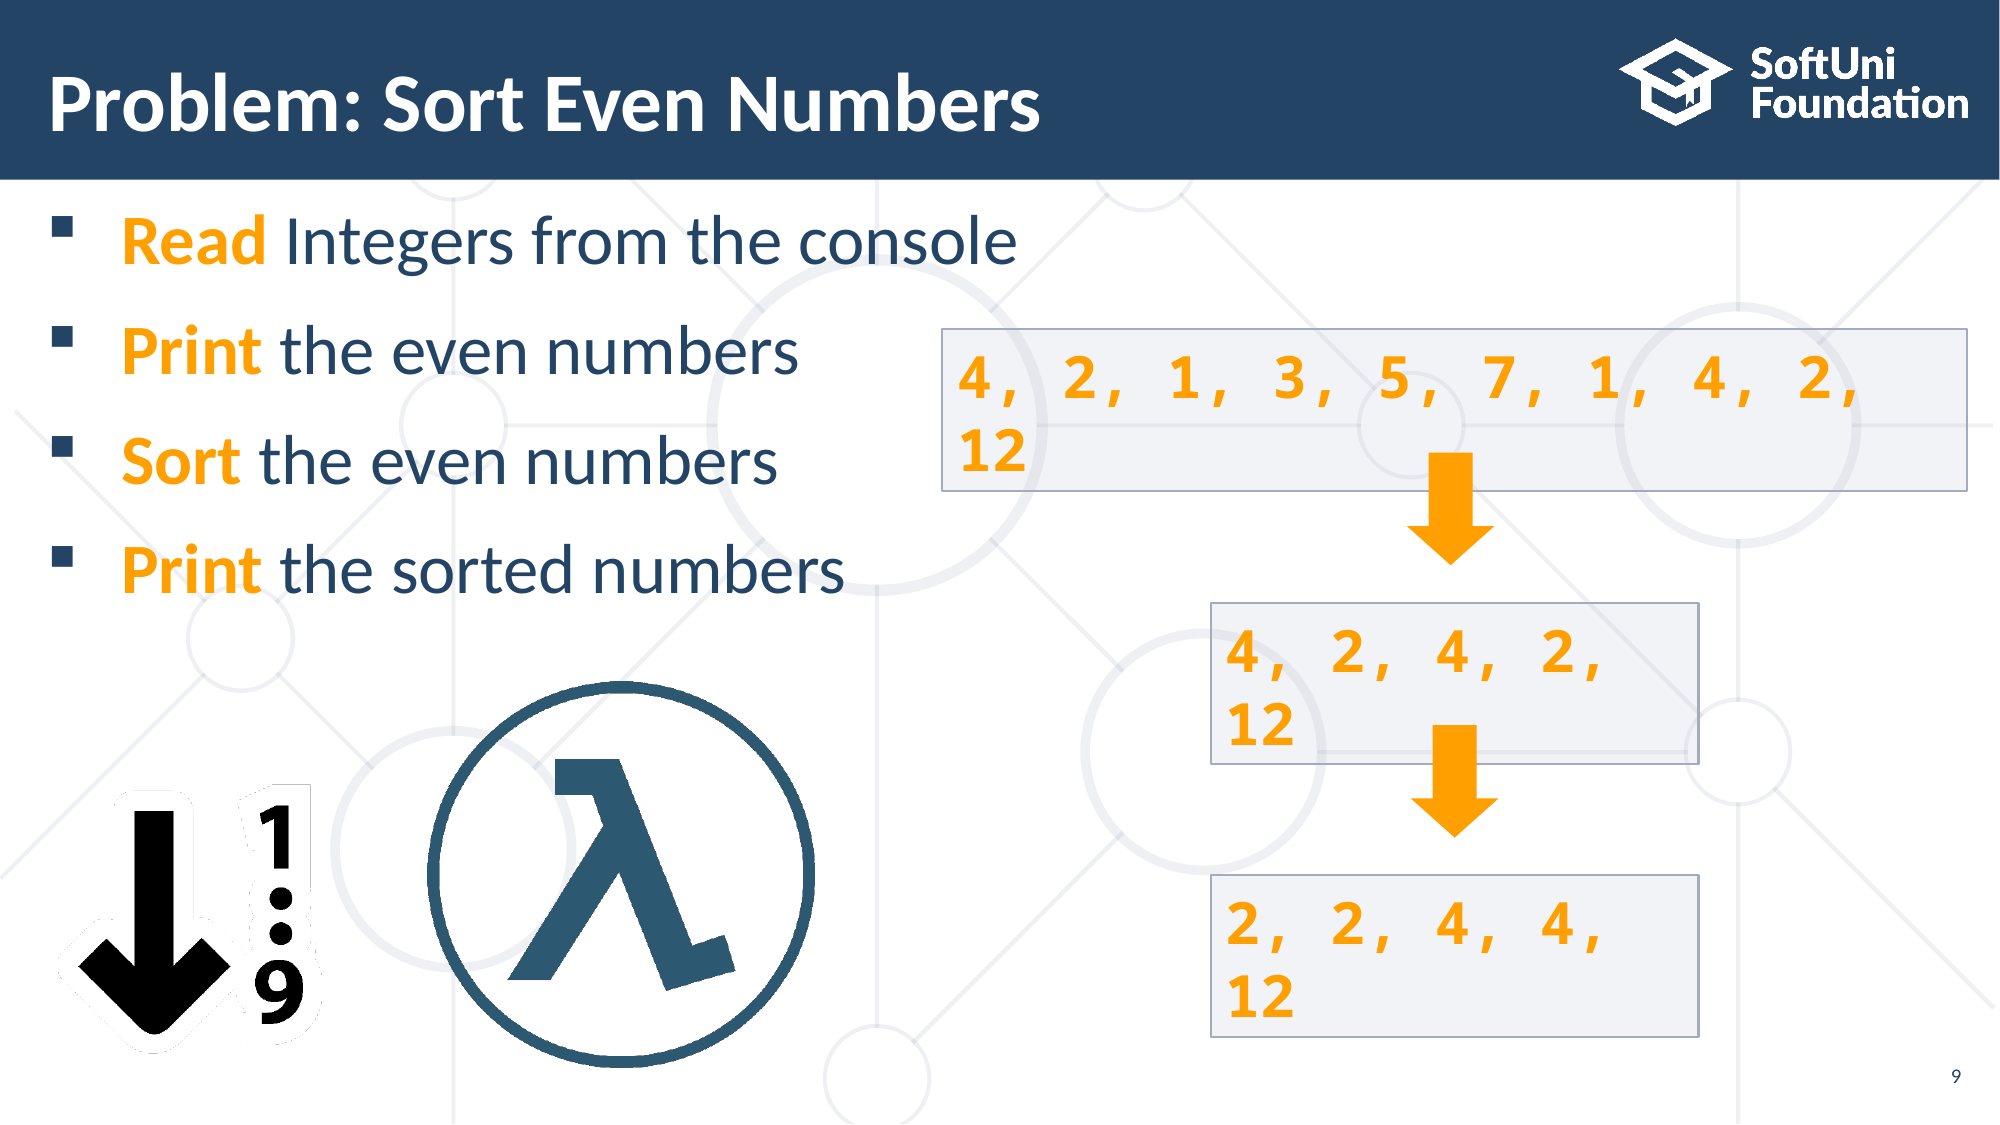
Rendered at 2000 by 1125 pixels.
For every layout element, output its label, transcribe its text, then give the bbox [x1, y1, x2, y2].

title Problem: Sort Even Numbers [30, 6, 1602, 189]
text_box 2, 2, 4, 4, 12 [1210, 875, 1699, 1037]
text_box 4, 2, 1, 3, 5, 7, 1, 4, 2, 12 [942, 329, 1968, 491]
text_box [1404, 450, 1497, 567]
picture [427, 680, 815, 1069]
text_box 4, 2, 4, 2, 12 [1210, 602, 1699, 765]
picture [1618, 38, 1968, 126]
text_box [1408, 723, 1501, 840]
text_box Read Integers from the console Print the even numbers Sort the even numbers Print the sorted numbers [31, 186, 1968, 1100]
picture [30, 756, 350, 1075]
